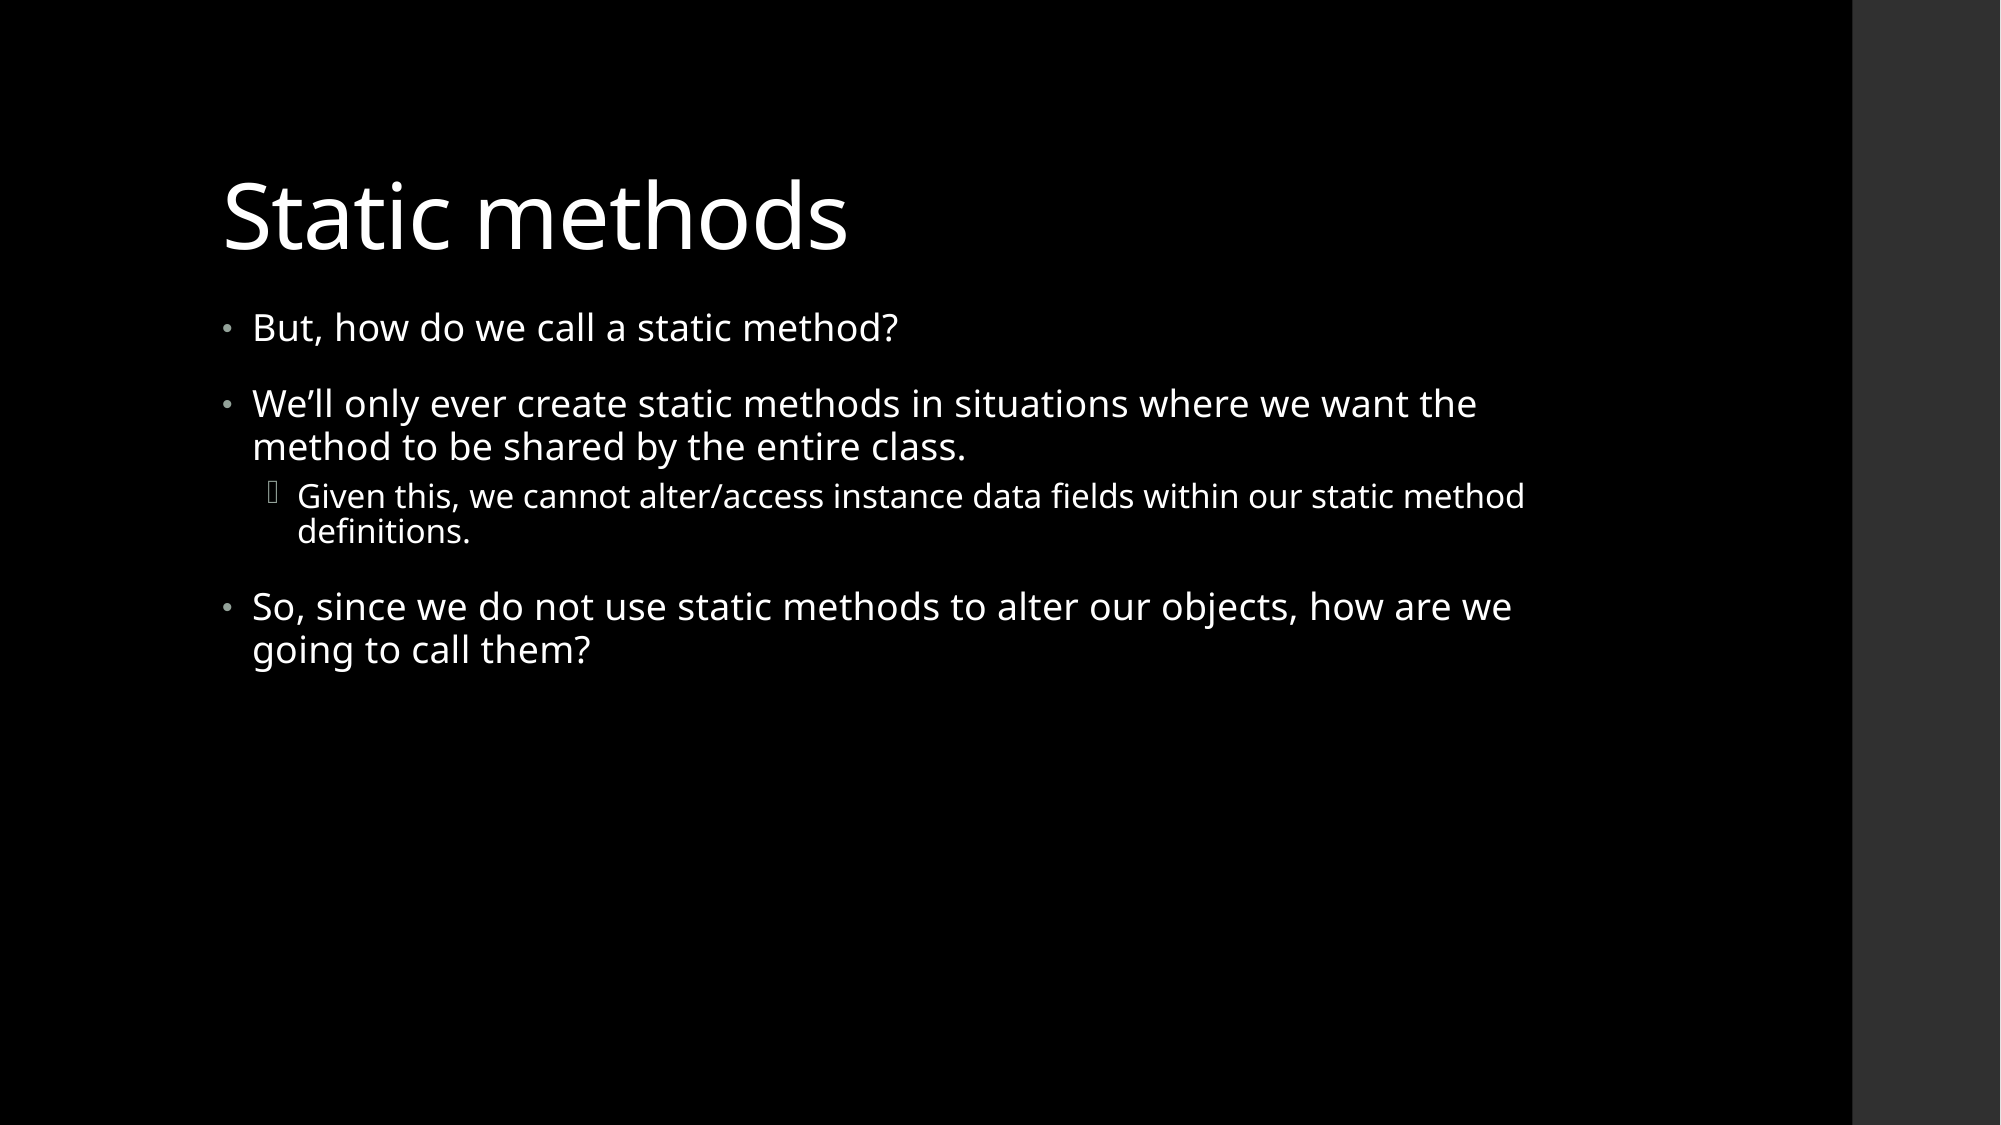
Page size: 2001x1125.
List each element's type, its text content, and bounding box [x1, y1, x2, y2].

list But, how do we call a static method? We’ll only ever create static methods in situations where we want the method to be shared by the entire class. Given this, we cannot alter/access instance data fields within our static method definitions. So, since we do not use static methods to alter our objects, how are we going to call them? [206, 299, 1617, 1014]
title Static methods [206, 60, 1797, 278]
